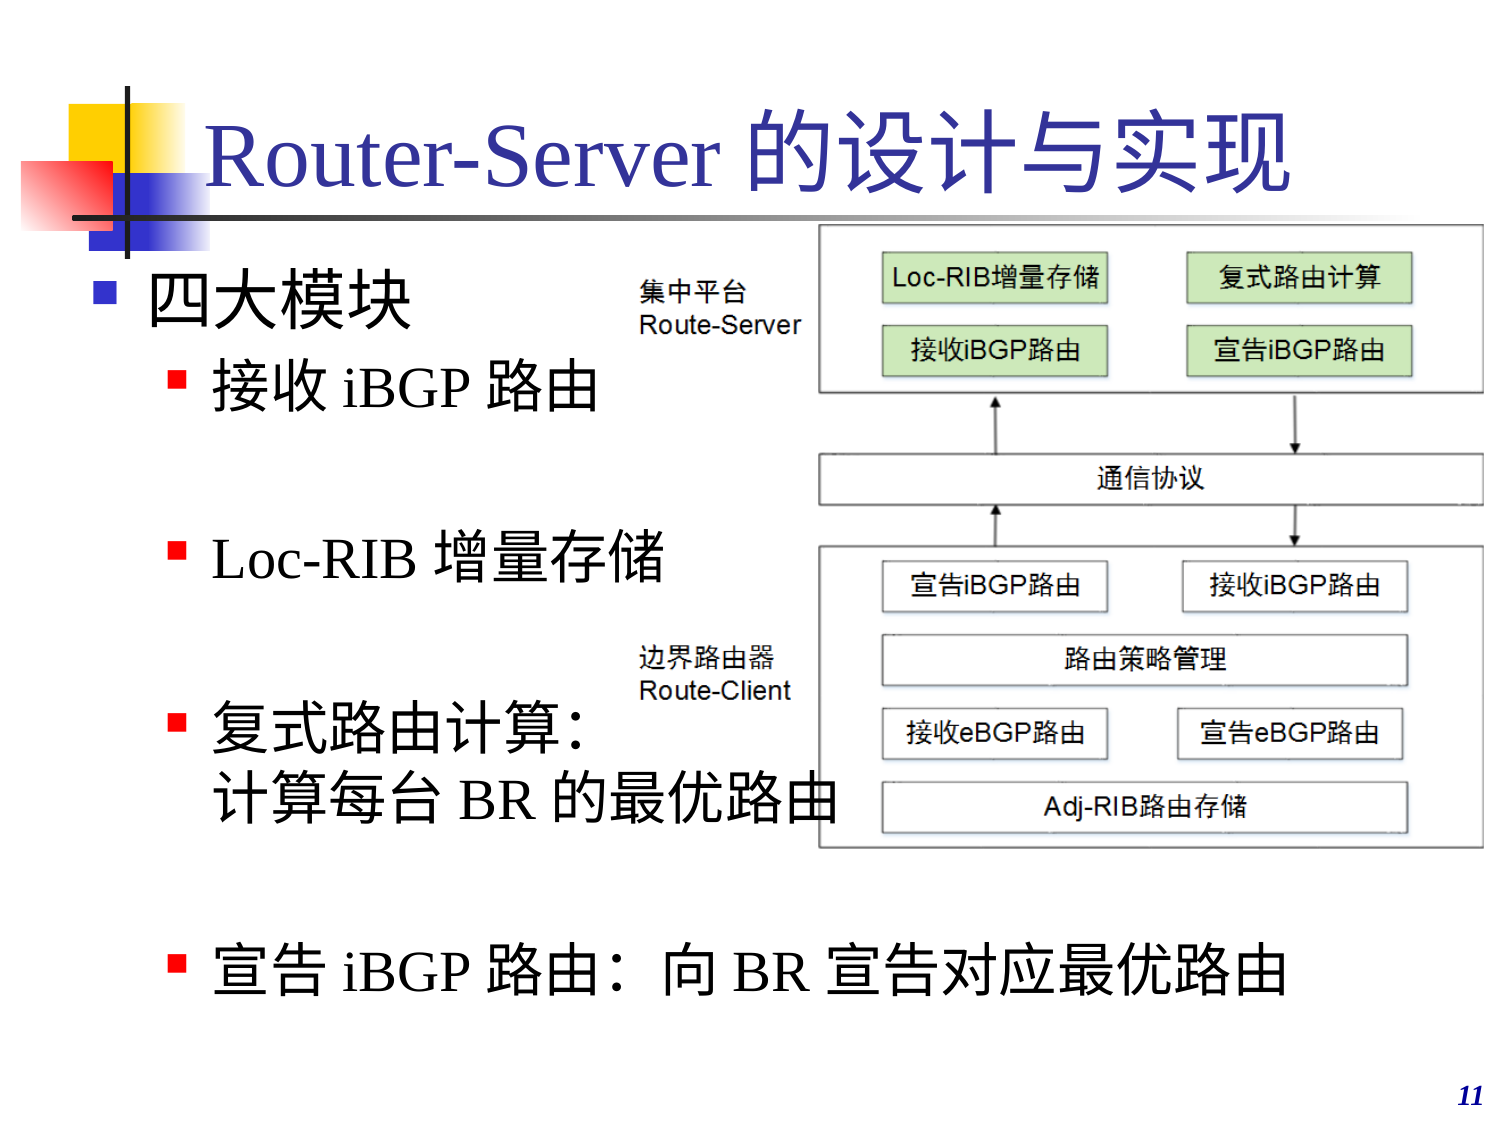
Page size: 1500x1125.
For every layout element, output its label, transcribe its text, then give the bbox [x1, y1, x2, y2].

picture [624, 224, 1485, 869]
list 四大模块 接收iBGP路由 Loc-RIB增量存储 复式路由计算： 计算每台BR的最优路由 宣告iBGP路由：向BR宣告对应最优路由 [75, 249, 1425, 1119]
slide_number 11 [1187, 1043, 1500, 1119]
title Router-Server的设计与实现 [188, 24, 1468, 213]
